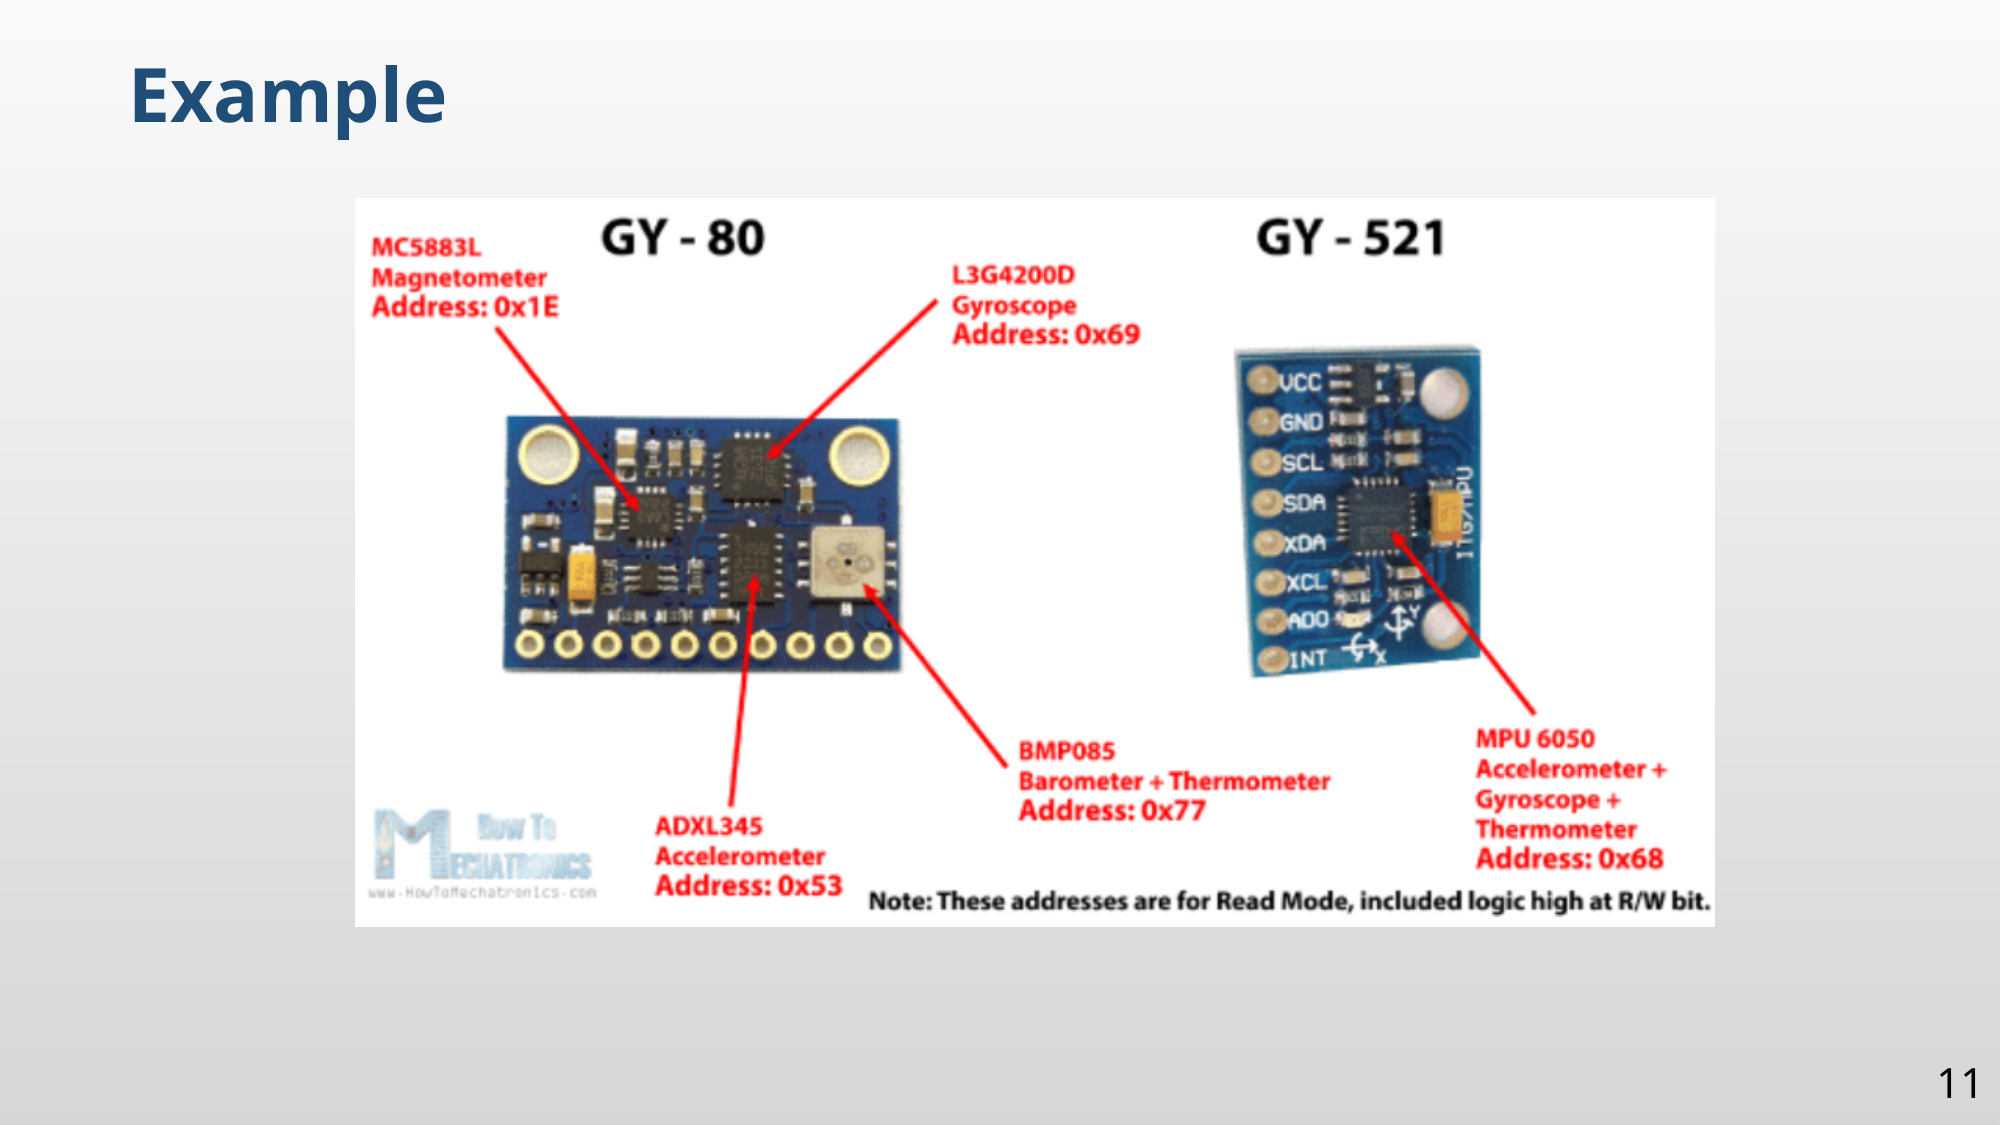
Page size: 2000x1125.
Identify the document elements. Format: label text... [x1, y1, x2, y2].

picture [355, 198, 1715, 927]
text_box 11 [1811, 1070, 2000, 1101]
text_box Example [113, 30, 1886, 147]
